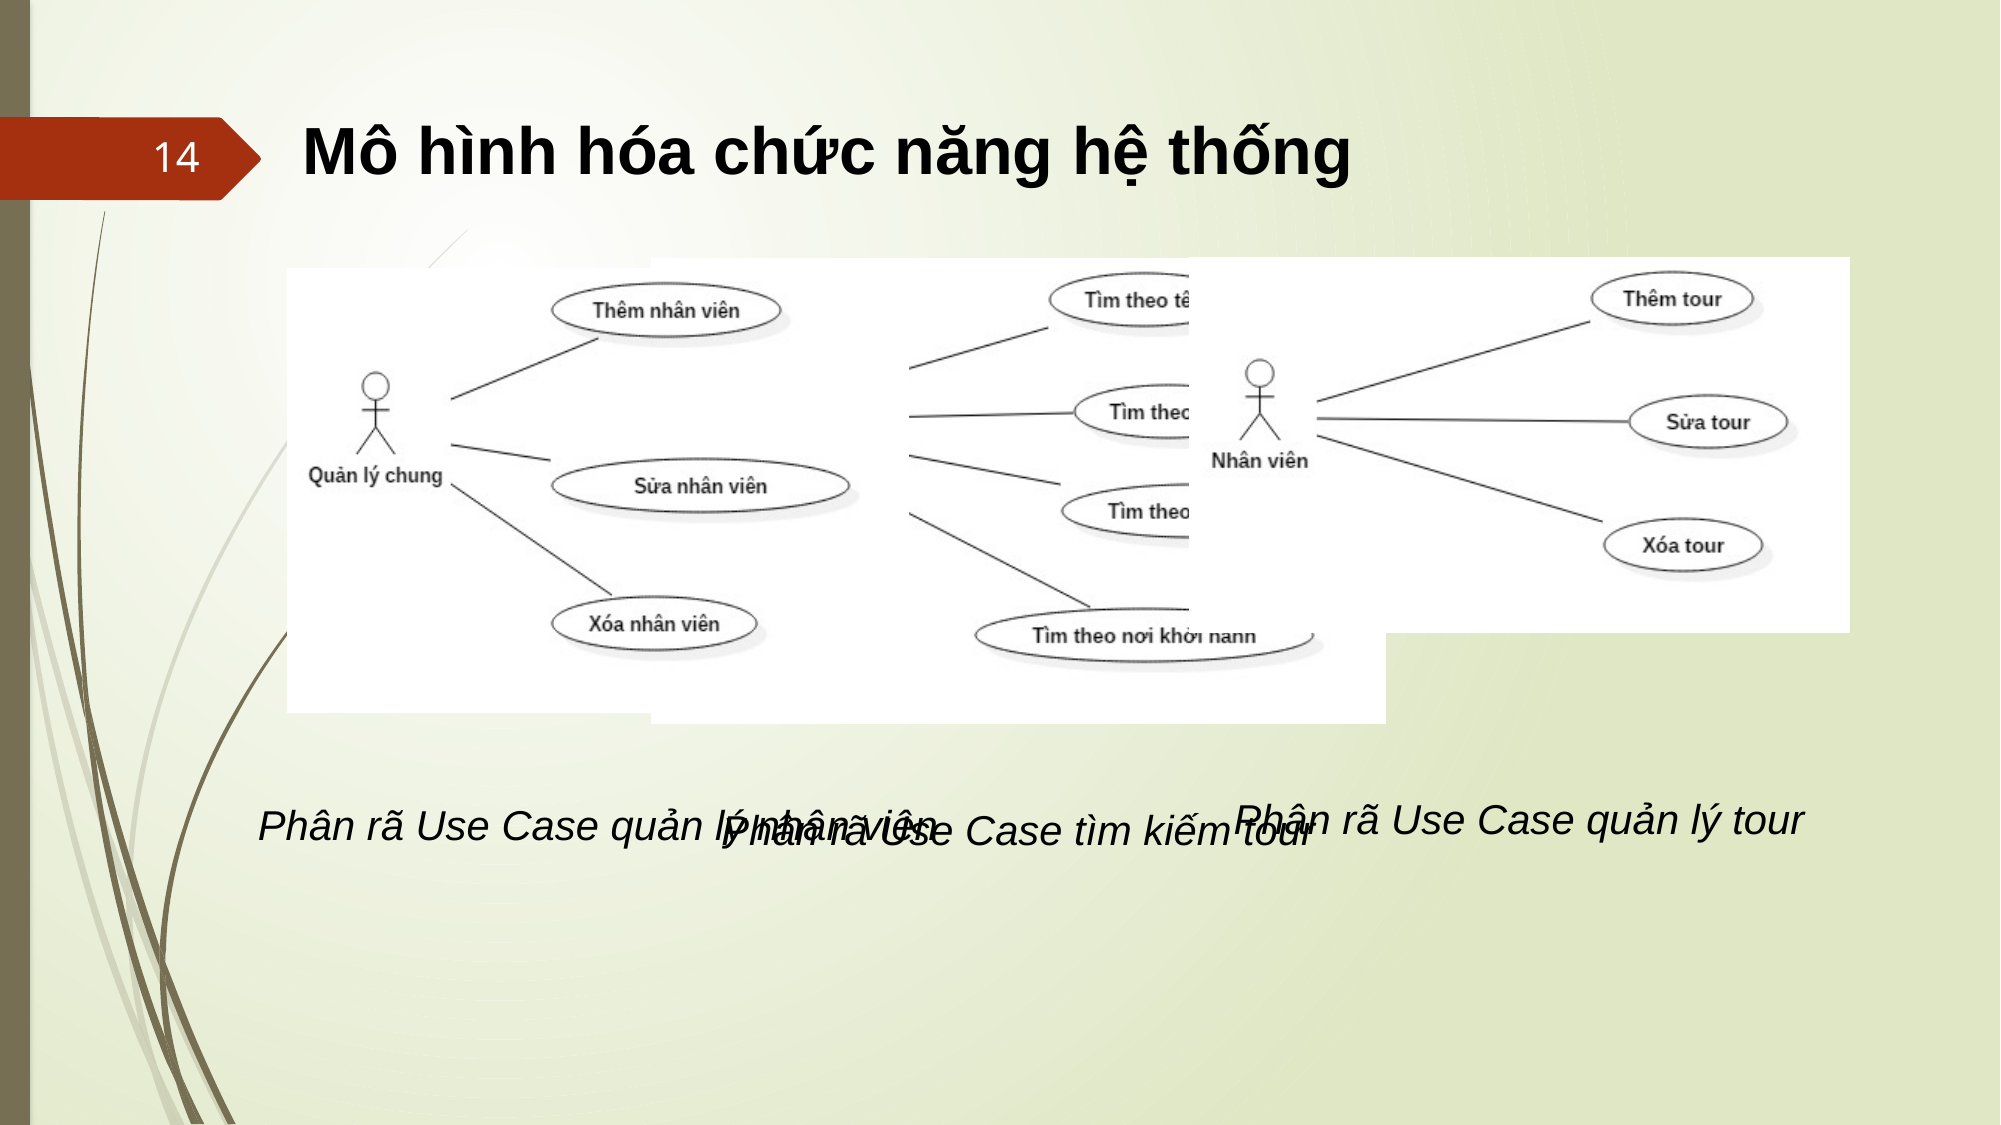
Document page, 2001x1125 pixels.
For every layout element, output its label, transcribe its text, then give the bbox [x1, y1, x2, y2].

text_box Phân rã Use Case quản lý nhân viên [243, 790, 954, 856]
text_box Phân rã Use Case tìm kiếm tour [706, 785, 1331, 861]
text_box Mô hình hóa chức năng hệ thống [287, 100, 1750, 237]
picture [287, 257, 1850, 724]
text_box Phân rã Use Case quản lý tour [1218, 785, 1820, 851]
slide_number 14 [87, 129, 216, 190]
